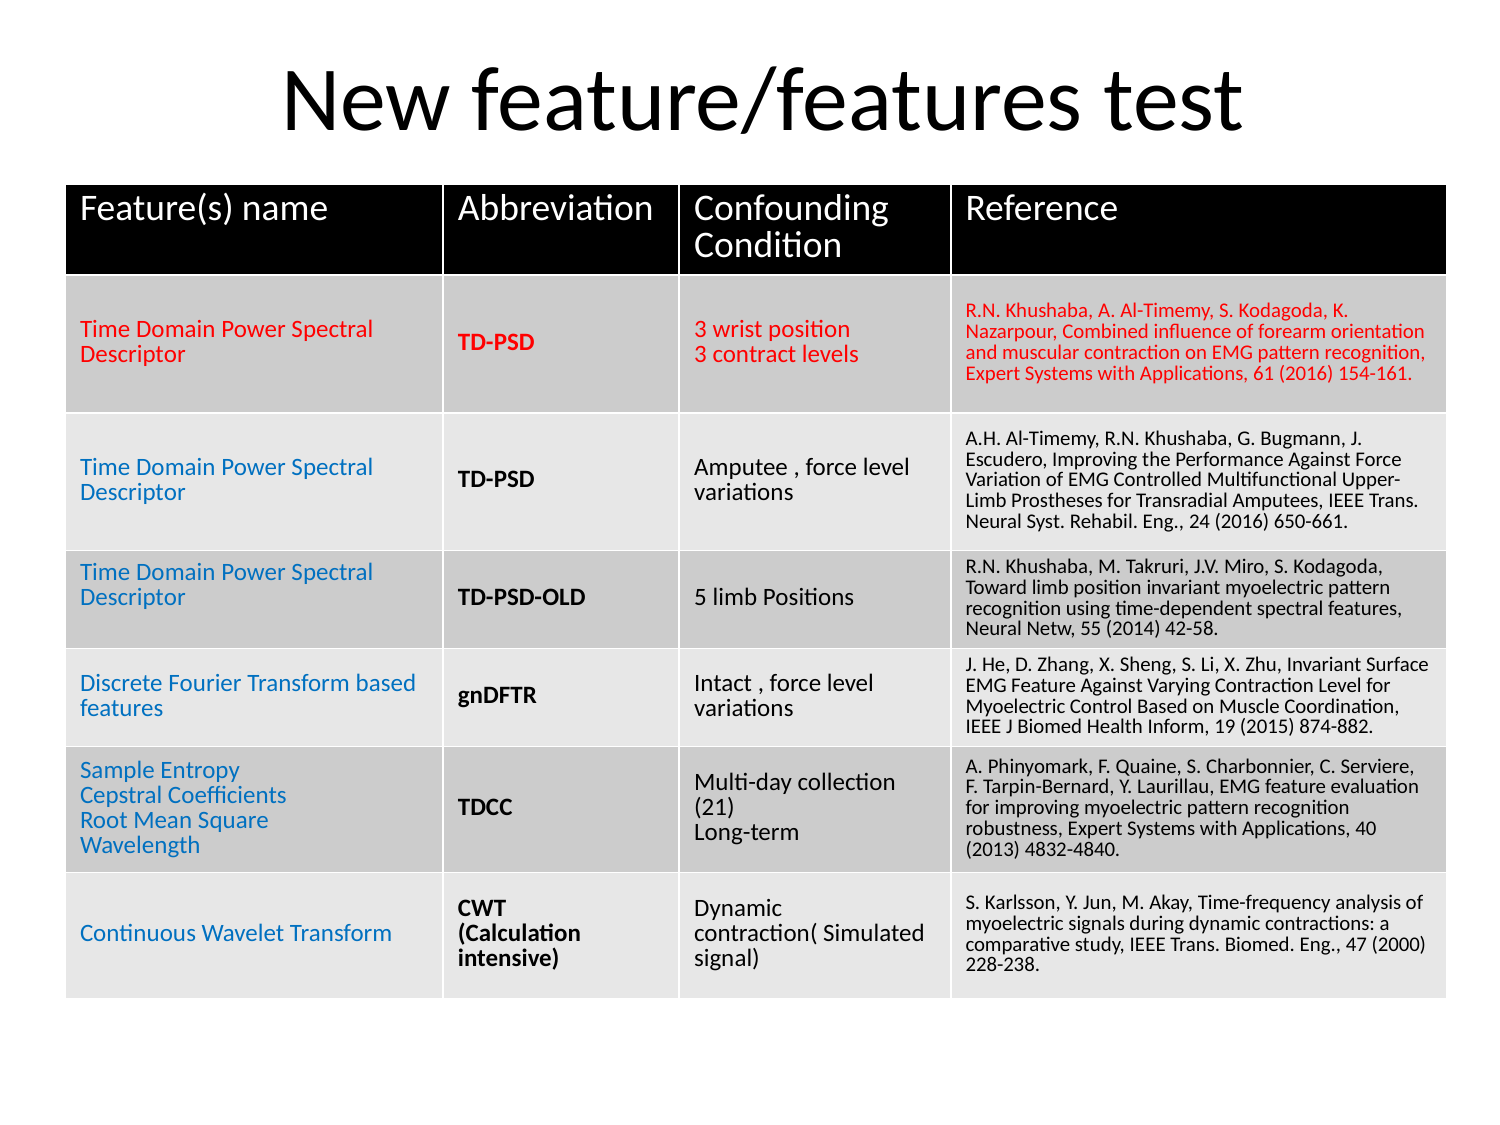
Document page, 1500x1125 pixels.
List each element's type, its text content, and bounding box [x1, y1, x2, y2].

table_cell 3 wrist position 3 contract levels [680, 276, 950, 412]
table_cell Time Domain Power Spectral Descriptor [66, 551, 442, 648]
table_cell Sample Entropy Cepstral Coefficients Root Mean Square Wavelength [66, 747, 442, 872]
table_header Reference [952, 185, 1446, 274]
table_cell TDCC [444, 747, 678, 872]
table_cell R.N. Khushaba, M. Takruri, J.V. Miro, S. Kodagoda, Toward limb position invariant myoelectric pattern recognition using time-dependent spectral features, Neural Netw, 55 (2014) 42-58. [952, 551, 1446, 648]
table_cell TD-PSD [444, 276, 678, 412]
table_cell gnDFTR [444, 649, 678, 746]
table_cell TD-PSD-OLD [444, 551, 678, 648]
table_cell Dynamic contraction( Simulated signal) [680, 873, 950, 998]
table_cell Discrete Fourier Transform based features [66, 649, 442, 746]
table_cell J. He, D. Zhang, X. Sheng, S. Li, X. Zhu, Invariant Surface EMG Feature Against Varying Contraction Level for Myoelectric Control Based on Muscle Coordination, IEEE J Biomed Health Inform, 19 (2015) 874-882. [952, 649, 1446, 746]
table_cell Time Domain Power Spectral Descriptor [66, 276, 442, 412]
table_cell 5 limb Positions [680, 551, 950, 648]
table_cell A.H. Al-Timemy, R.N. Khushaba, G. Bugmann, J. Escudero, Improving the Performance Against Force Variation of EMG Controlled Multifunctional Upper-Limb Prostheses for Transradial Amputees, IEEE Trans. Neural Syst. Rehabil. Eng., 24 (2016) 650-661. [952, 414, 1446, 550]
table_cell R.N. Khushaba, A. Al-Timemy, S. Kodagoda, K. Nazarpour, Combined influence of forearm orientation and muscular contraction on EMG pattern recognition, Expert Systems with Applications, 61 (2016) 154-161. [952, 276, 1446, 412]
table_cell Continuous Wavelet Transform [66, 873, 442, 998]
table_cell Amputee , force level variations [680, 414, 950, 550]
table_cell Multi-day collection (21) Long-term [680, 747, 950, 872]
table_cell Time Domain Power Spectral Descriptor [66, 414, 442, 550]
table_header Feature(s) name [66, 185, 442, 274]
table_cell S. Karlsson, Y. Jun, M. Akay, Time-frequency analysis of myoelectric signals during dynamic contractions: a comparative study, IEEE Trans. Biomed. Eng., 47 (2000) 228-238. [952, 873, 1446, 998]
table_cell Intact , force level variations [680, 649, 950, 746]
table_cell TD-PSD [444, 414, 678, 550]
table_cell A. Phinyomark, F. Quaine, S. Charbonnier, C. Serviere, F. Tarpin-Bernard, Y. Laurillau, EMG feature evaluation for improving myoelectric pattern recognition robustness, Expert Systems with Applications, 40 (2013) 4832-4840. [952, 747, 1446, 872]
table_cell CWT (Calculation intensive) [444, 873, 678, 998]
table_header Abbreviation [444, 185, 678, 274]
title New feature/features test [88, 0, 1439, 184]
table_header Confounding Condition [680, 185, 950, 274]
